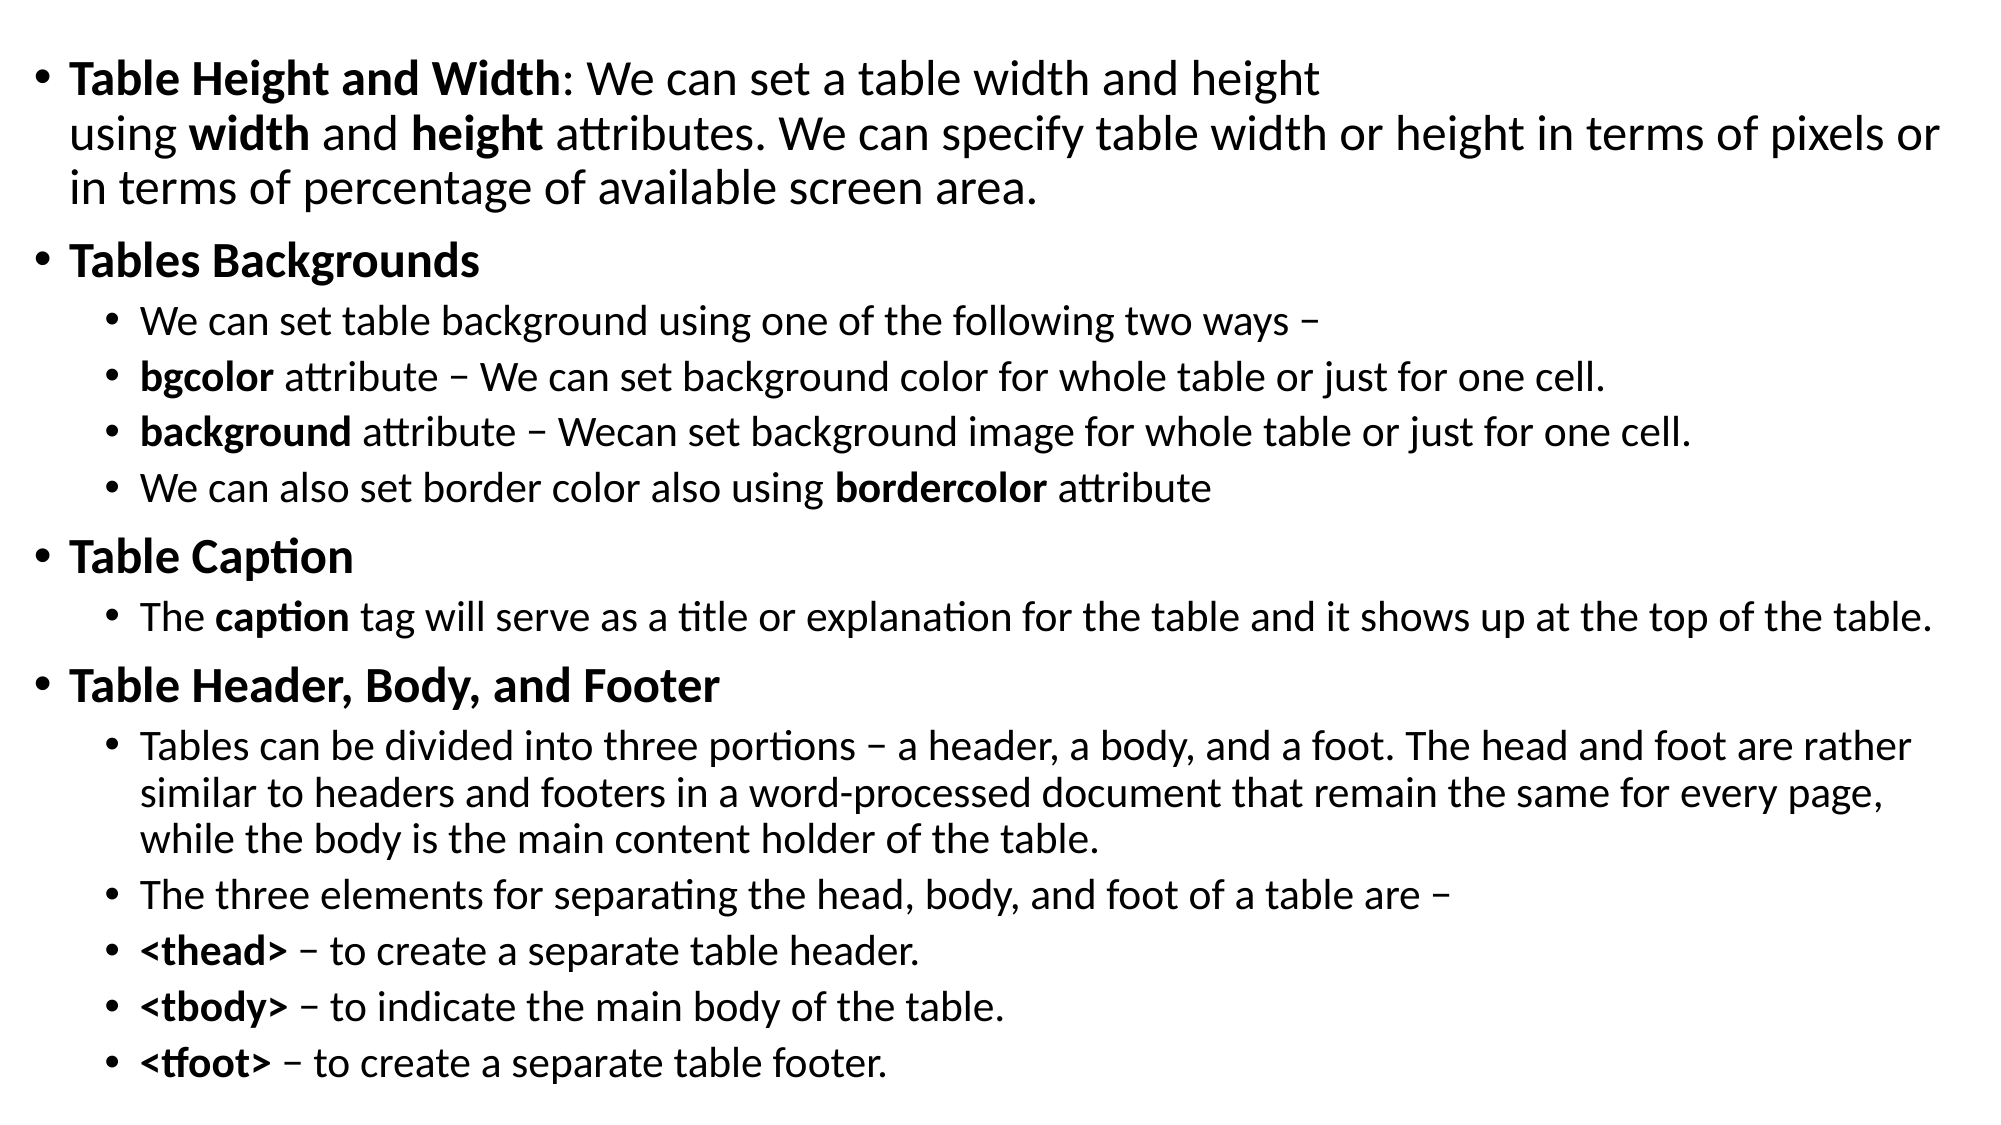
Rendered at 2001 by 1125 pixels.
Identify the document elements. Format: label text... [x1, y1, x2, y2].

list Table Height and Width: We can set a table width and height using width and height attributes. We can specify table width or height in terms of pixels or in terms of percentage of available screen area. Tables Backgrounds We can set table background using one of the following two ways − bgcolor attribute − We can set background color for whole table or just for one cell. background attribute − Wecan set background image for whole table or just for one cell. We can also set border color also using bordercolor attribute Table Caption The caption tag will serve as a title or explanation for the table and it shows up at the top of the table. Table Header, Body, and Footer Tables can be divided into three portions − a header, a body, and a foot. The head and foot are rather similar to headers and footers in a word-processed document that remain the same for every page, while the body is the main content holder of the table. The three elements for separating the head, body, and foot of a table are − <thead> − to create a separate table header. <tbody> − to indicate the main body of the table. <tfoot> − to create a separate table footer. [19, 44, 2000, 1105]
